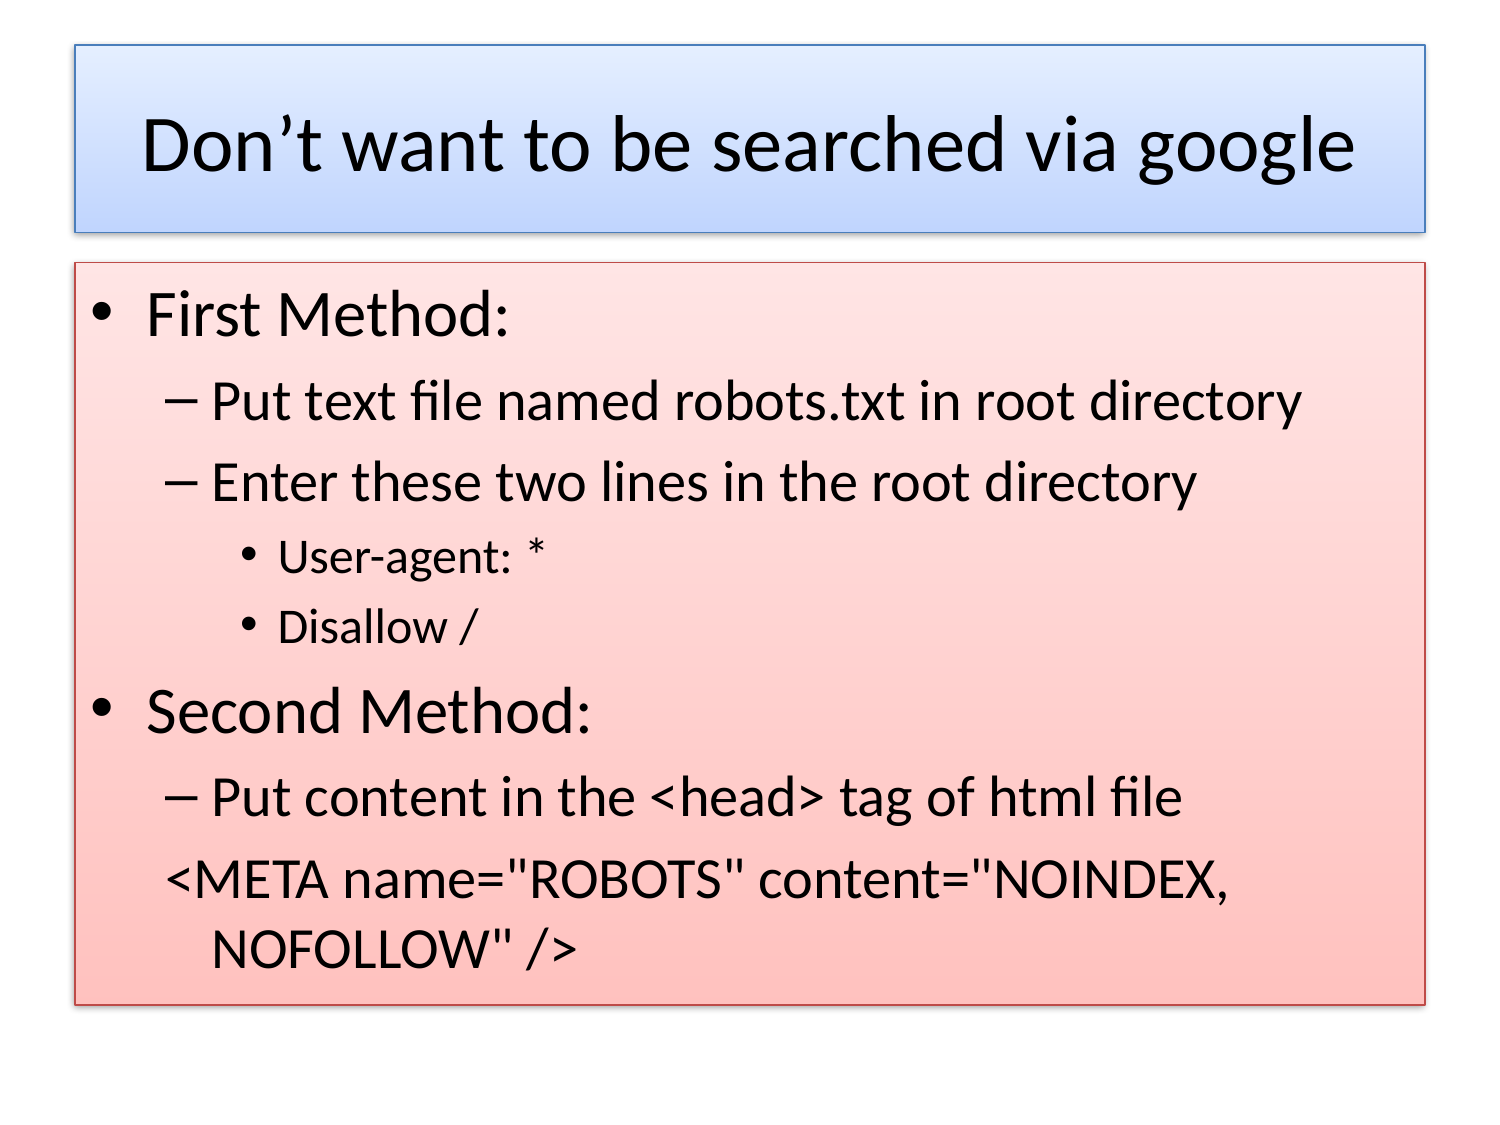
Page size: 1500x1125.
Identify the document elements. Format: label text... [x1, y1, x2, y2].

list First Method: Put text file named robots.txt in root directory Enter these two lines in the root directory User-agent: * Disallow / Second Method: Put content in the <head> tag of html file <META name="ROBOTS" content="NOINDEX, NOFOLLOW" /> [74, 262, 1426, 1006]
title Don’t want to be searched via google [74, 44, 1426, 233]
